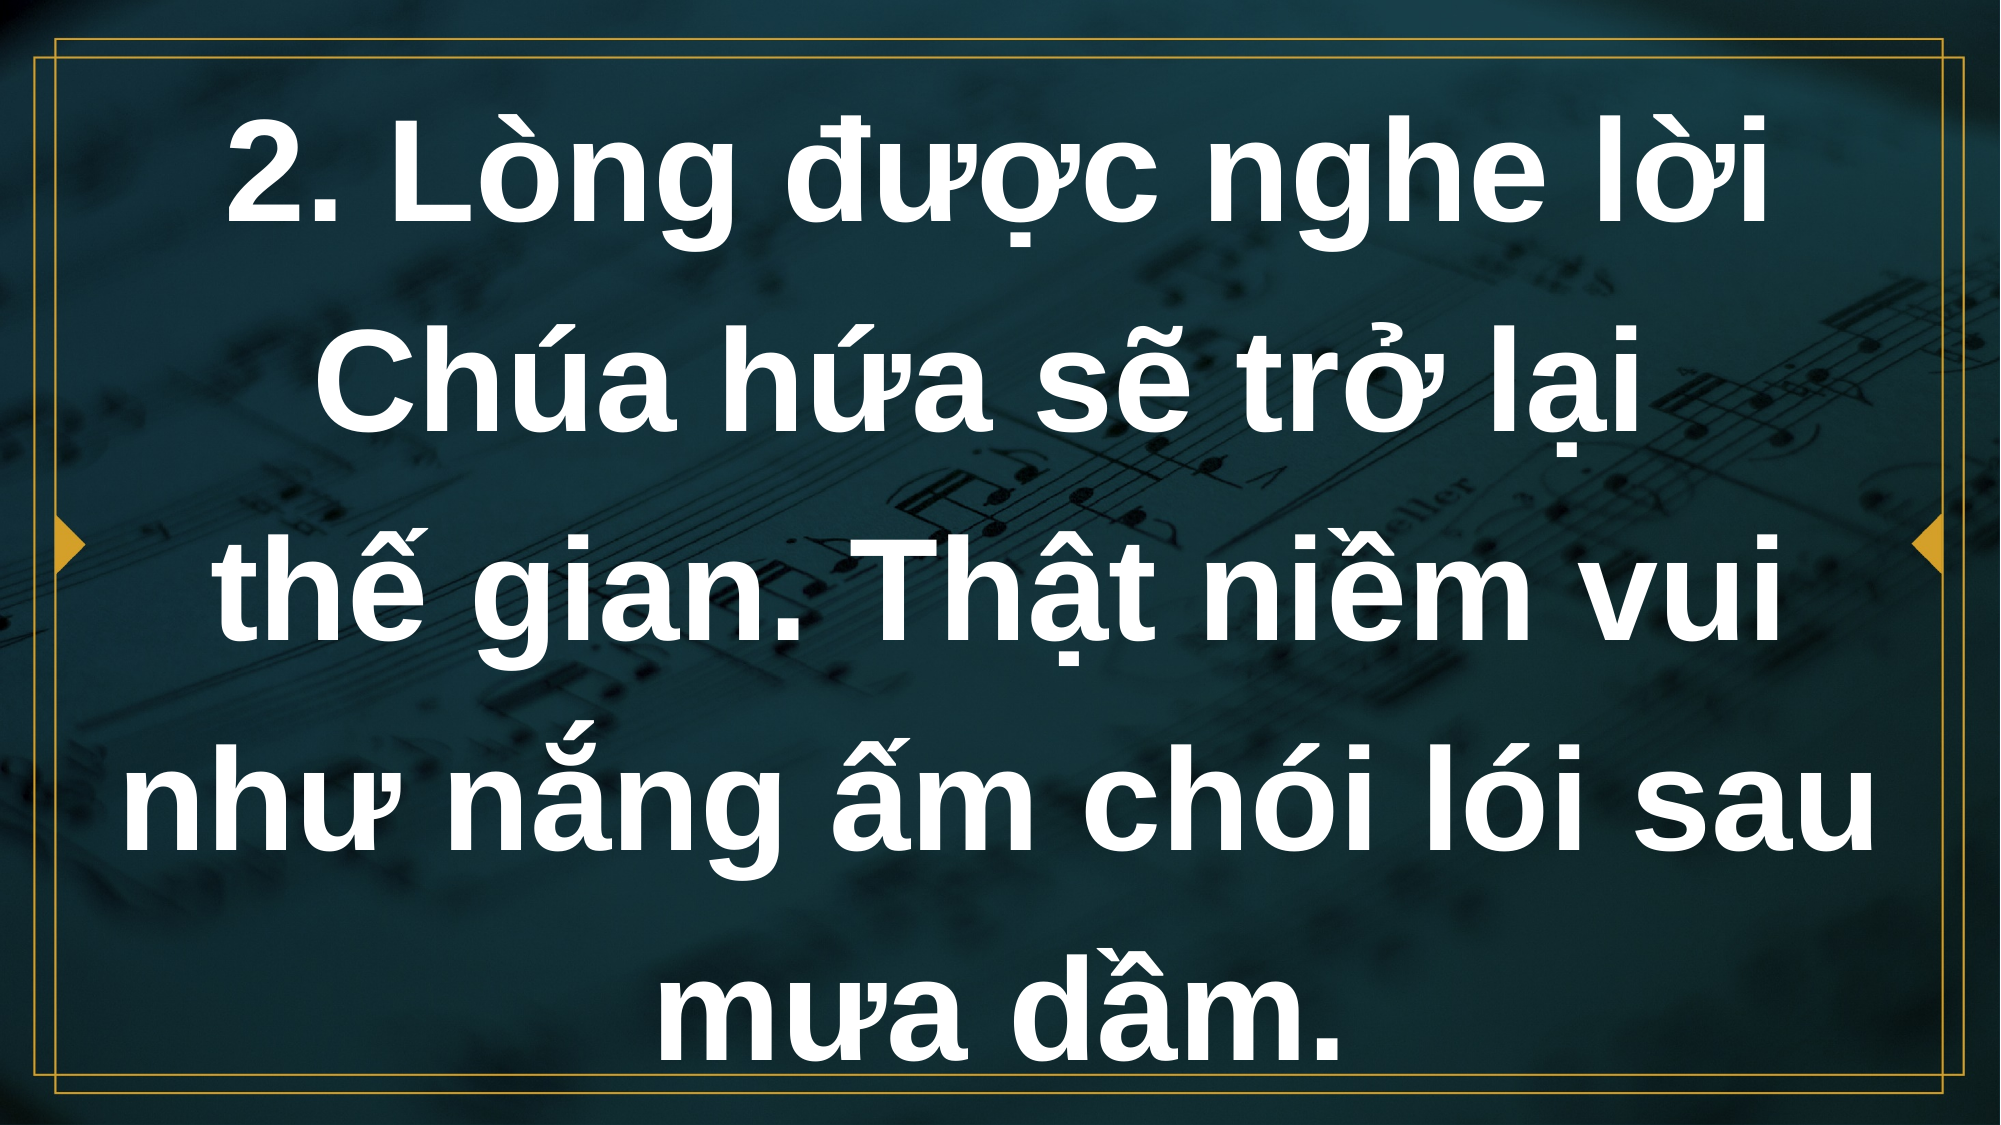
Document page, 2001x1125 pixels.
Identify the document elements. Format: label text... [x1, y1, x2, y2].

picture [0, 0, 2000, 1125]
title 2. Lòng được nghe lời Chúa hứa sẽ trở lại thế gian. Thật niềm vui như nắng ấm chói lói sau mưa dầm. [55, 53, 1945, 1077]
